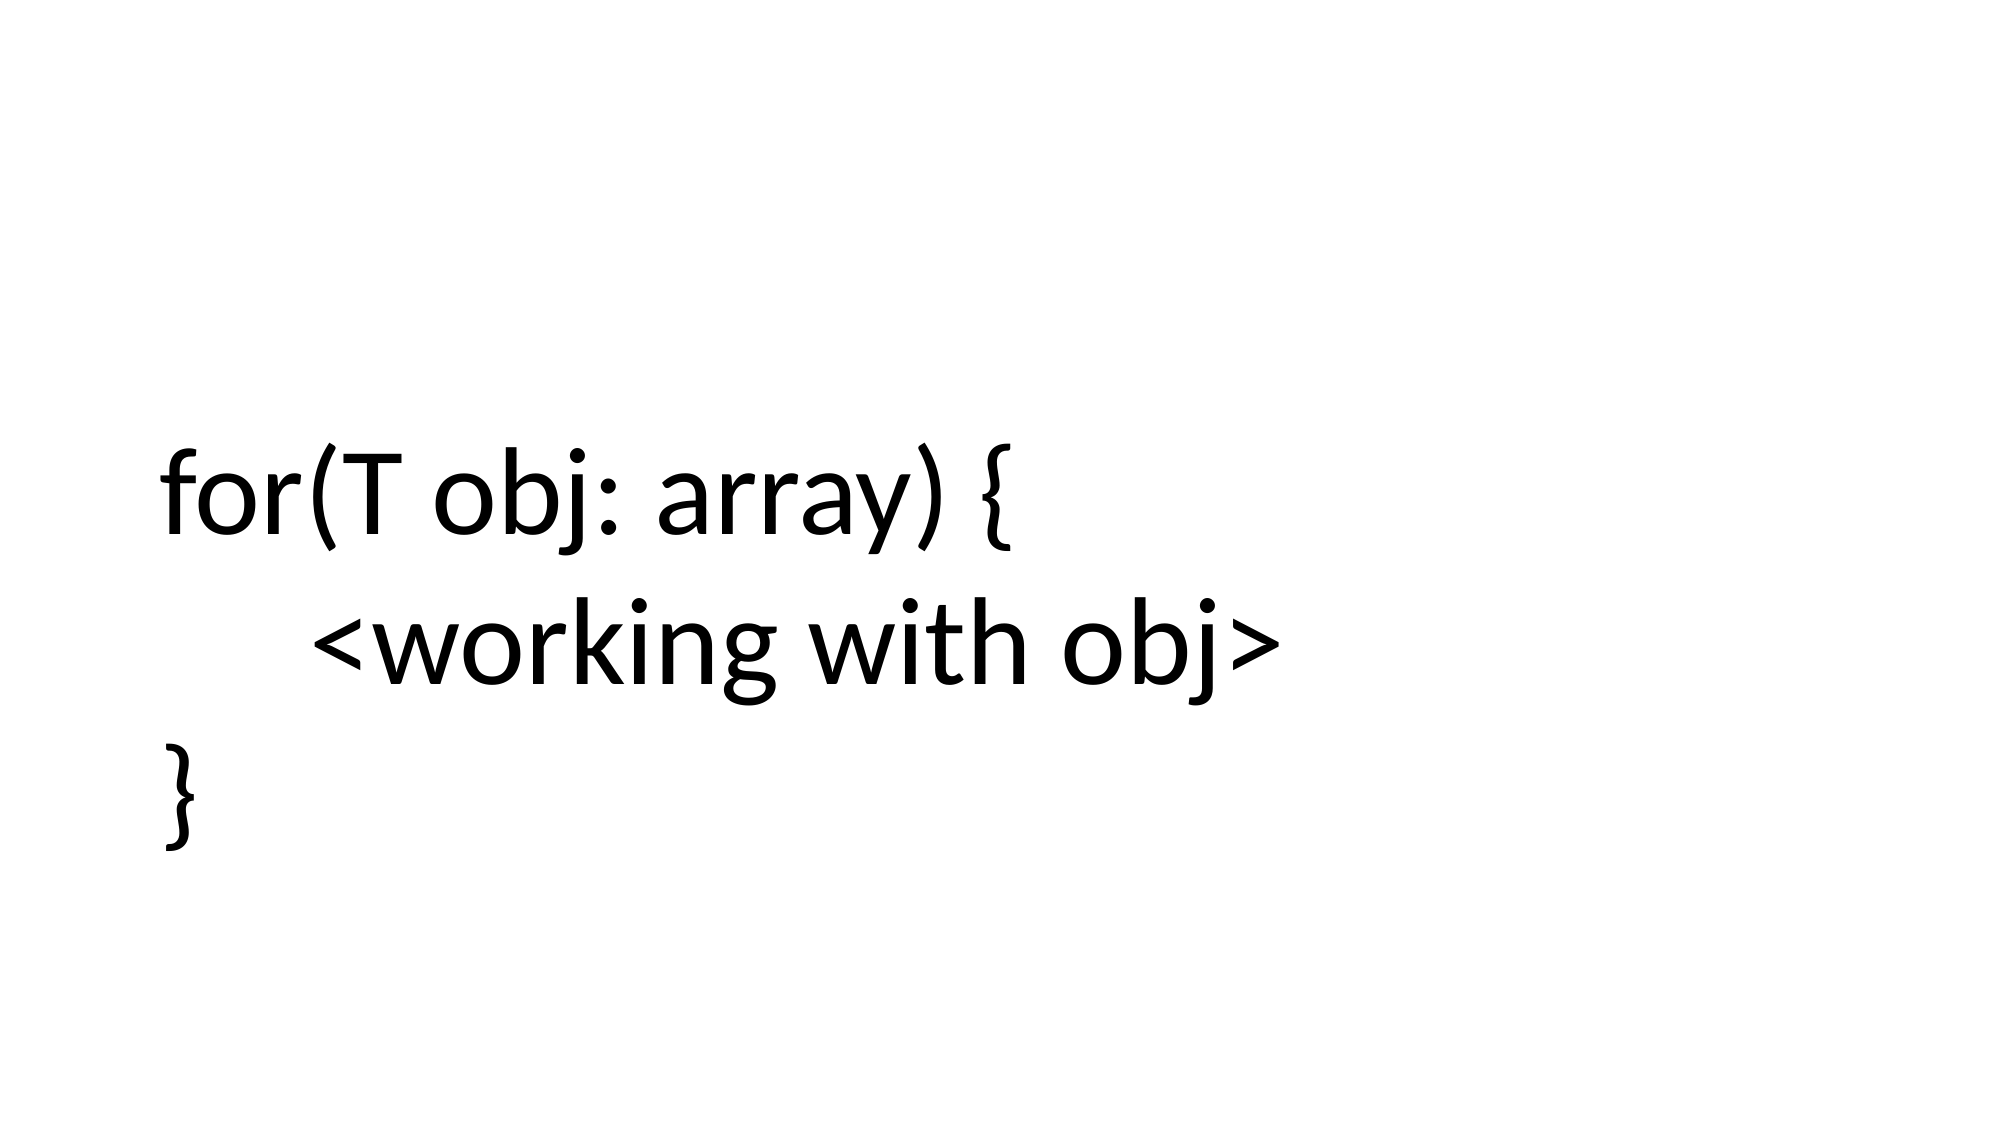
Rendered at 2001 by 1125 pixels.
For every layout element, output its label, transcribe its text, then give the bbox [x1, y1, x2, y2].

text_box for(T obj: array) { <working with obj> } [144, 401, 1967, 867]
